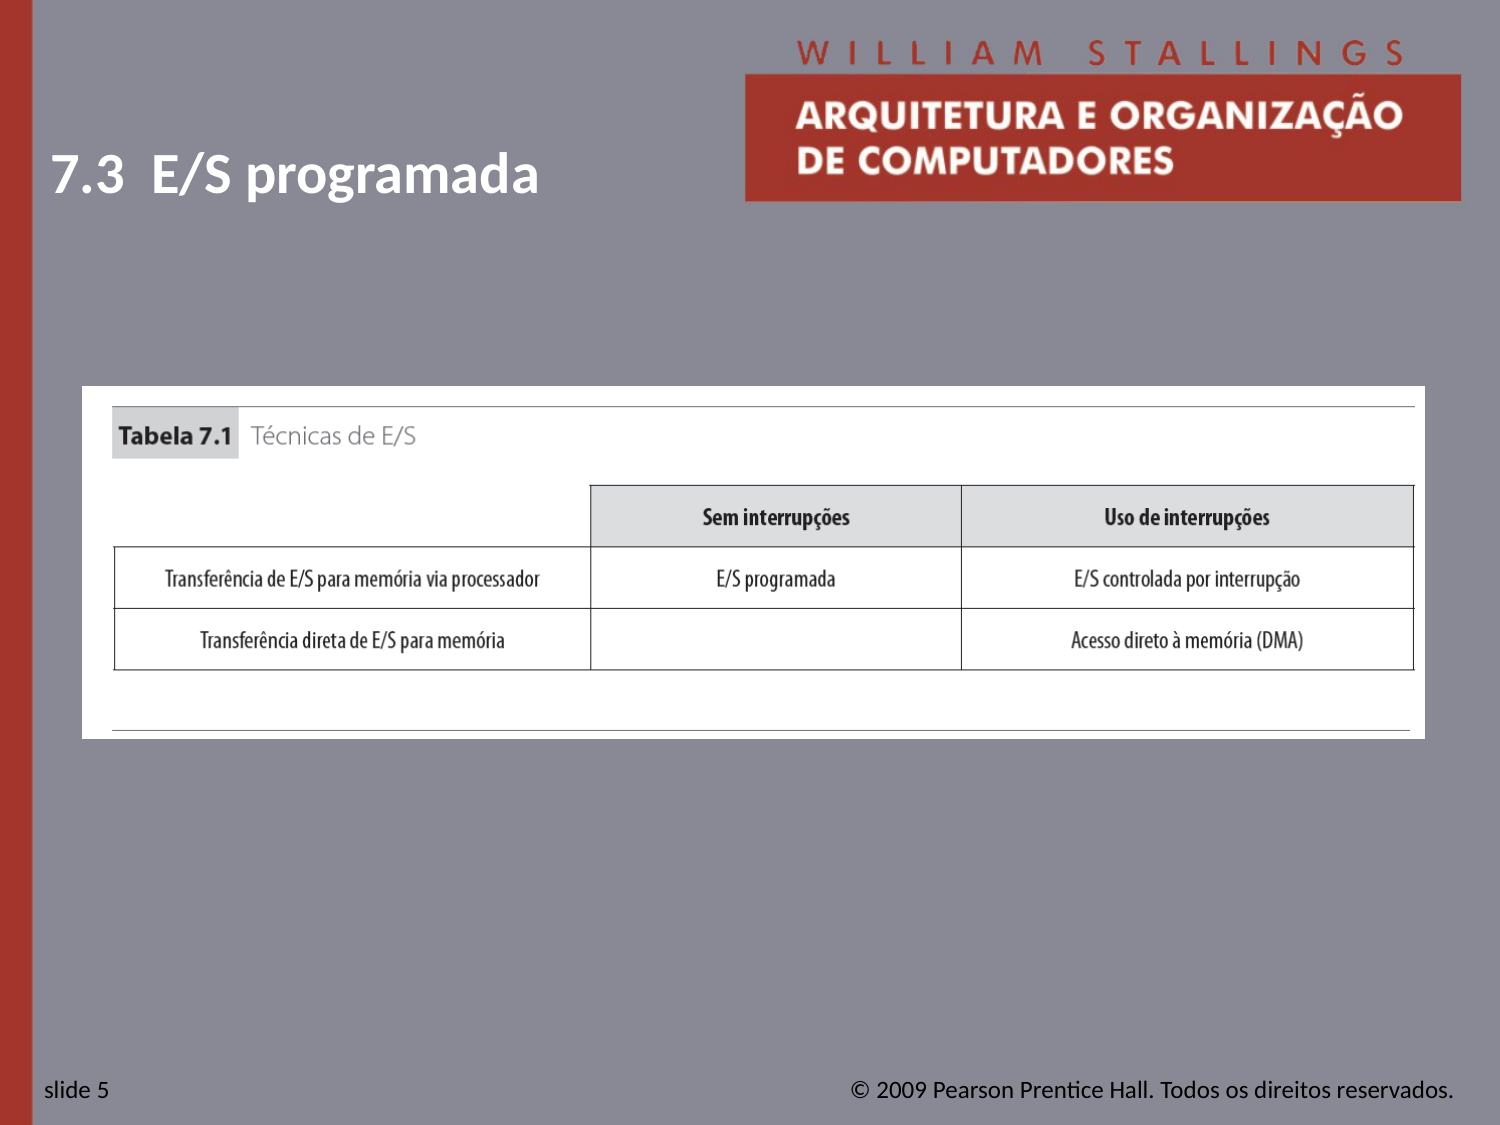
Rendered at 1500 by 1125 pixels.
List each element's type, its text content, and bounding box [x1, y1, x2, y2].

title 7.3 E/S programada [35, 117, 1311, 223]
picture [0, 0, 1500, 1125]
